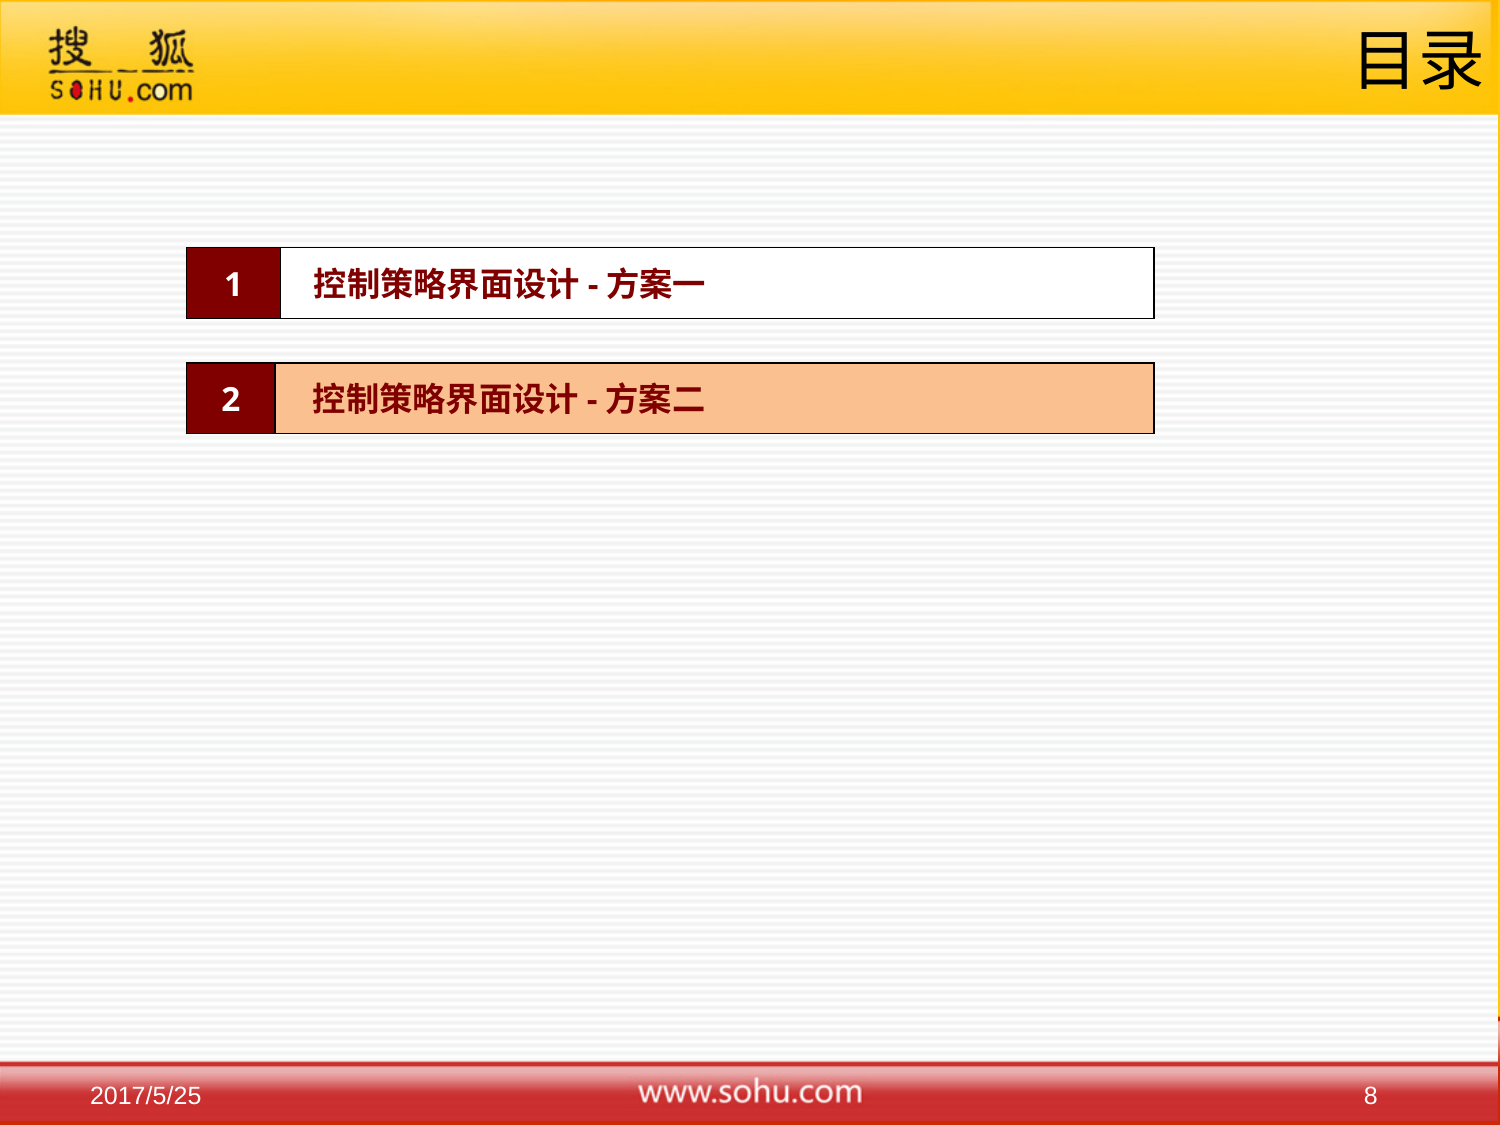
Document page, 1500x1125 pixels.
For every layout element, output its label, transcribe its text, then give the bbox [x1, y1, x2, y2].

text_box 2 [186, 362, 275, 434]
text_box 控制策略界面设计-方案二 [275, 362, 1155, 434]
slide_number 8 [1042, 1065, 1393, 1125]
title 目录 [515, 0, 1500, 118]
text_box 1 [186, 247, 281, 319]
text_box 控制策略界面设计-方案一 [281, 247, 1155, 319]
picture [0, 0, 1500, 1125]
